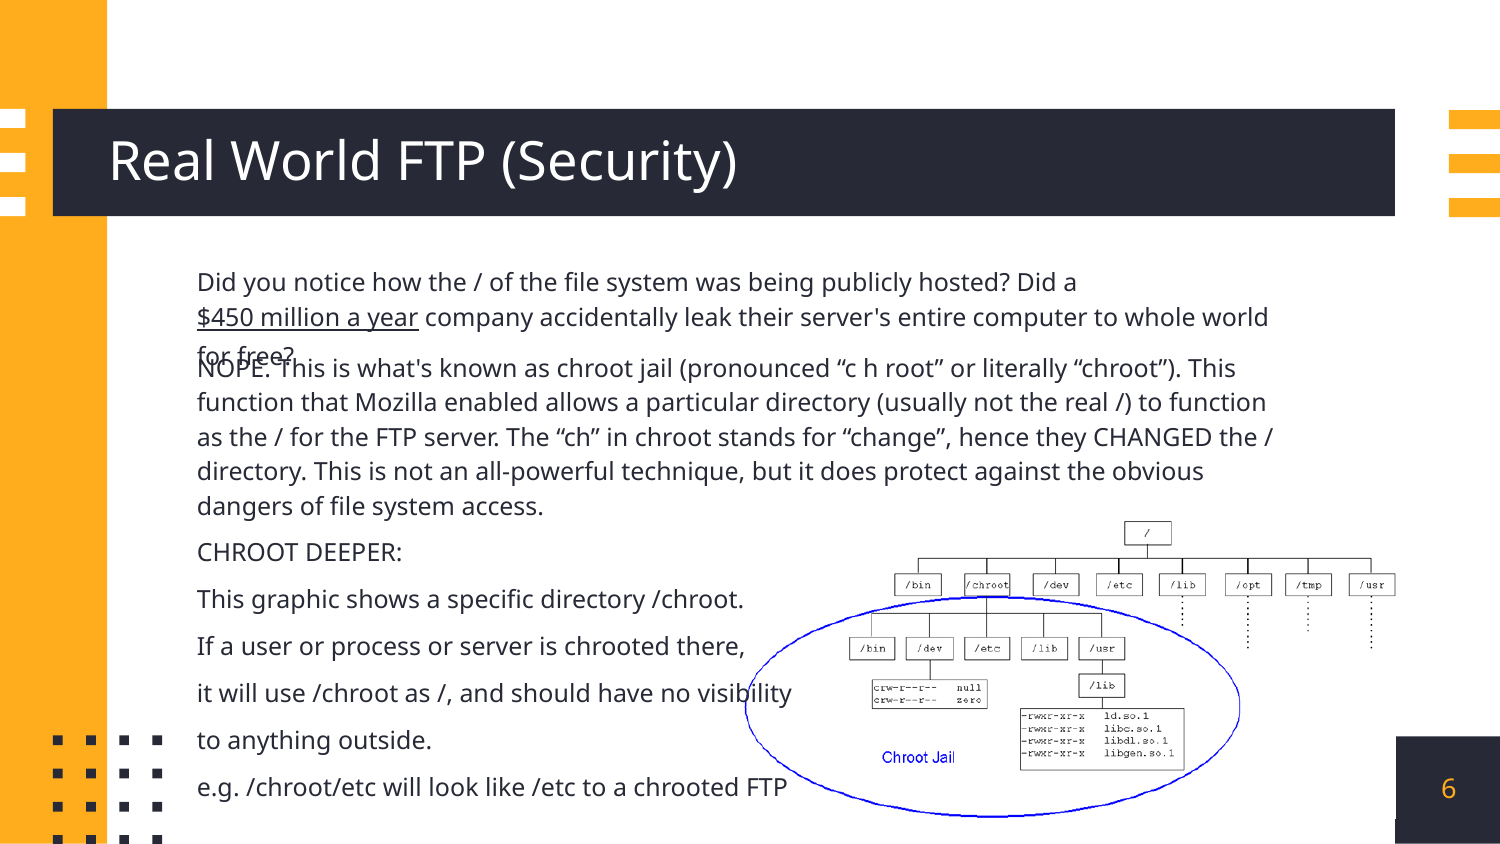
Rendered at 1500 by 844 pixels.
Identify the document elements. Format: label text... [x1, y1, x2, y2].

list NOPE. This is what's known as chroot jail (pronounced “c h root” or literally “chroot”). This function that Mozilla enabled allows a particular directory (usually not the real /) to function as the / for the FTP server. The “ch” in chroot stands for “change”, hence they CHANGED the / directory. This is not an all-powerful technique, but it does protect against the obvious dangers of file system access. CHROOT DEEPER: This graphic shows a specific directory /chroot. If a user or process or server is chrooted there, it will use /chroot as /, and should have no visibility to anything outside. e.g. /chroot/etc will look like /etc to a chrooted FTP [196, 347, 1288, 803]
slide_number ‹#› [1395, 736, 1500, 844]
title Real World FTP (Security) [108, 108, 1396, 217]
picture [742, 519, 1396, 819]
list Did you notice how the / of the file system was being publicly hosted? Did a $450 million a year company accidentally leak their server's entire computer to whole world for free? [196, 262, 1288, 347]
